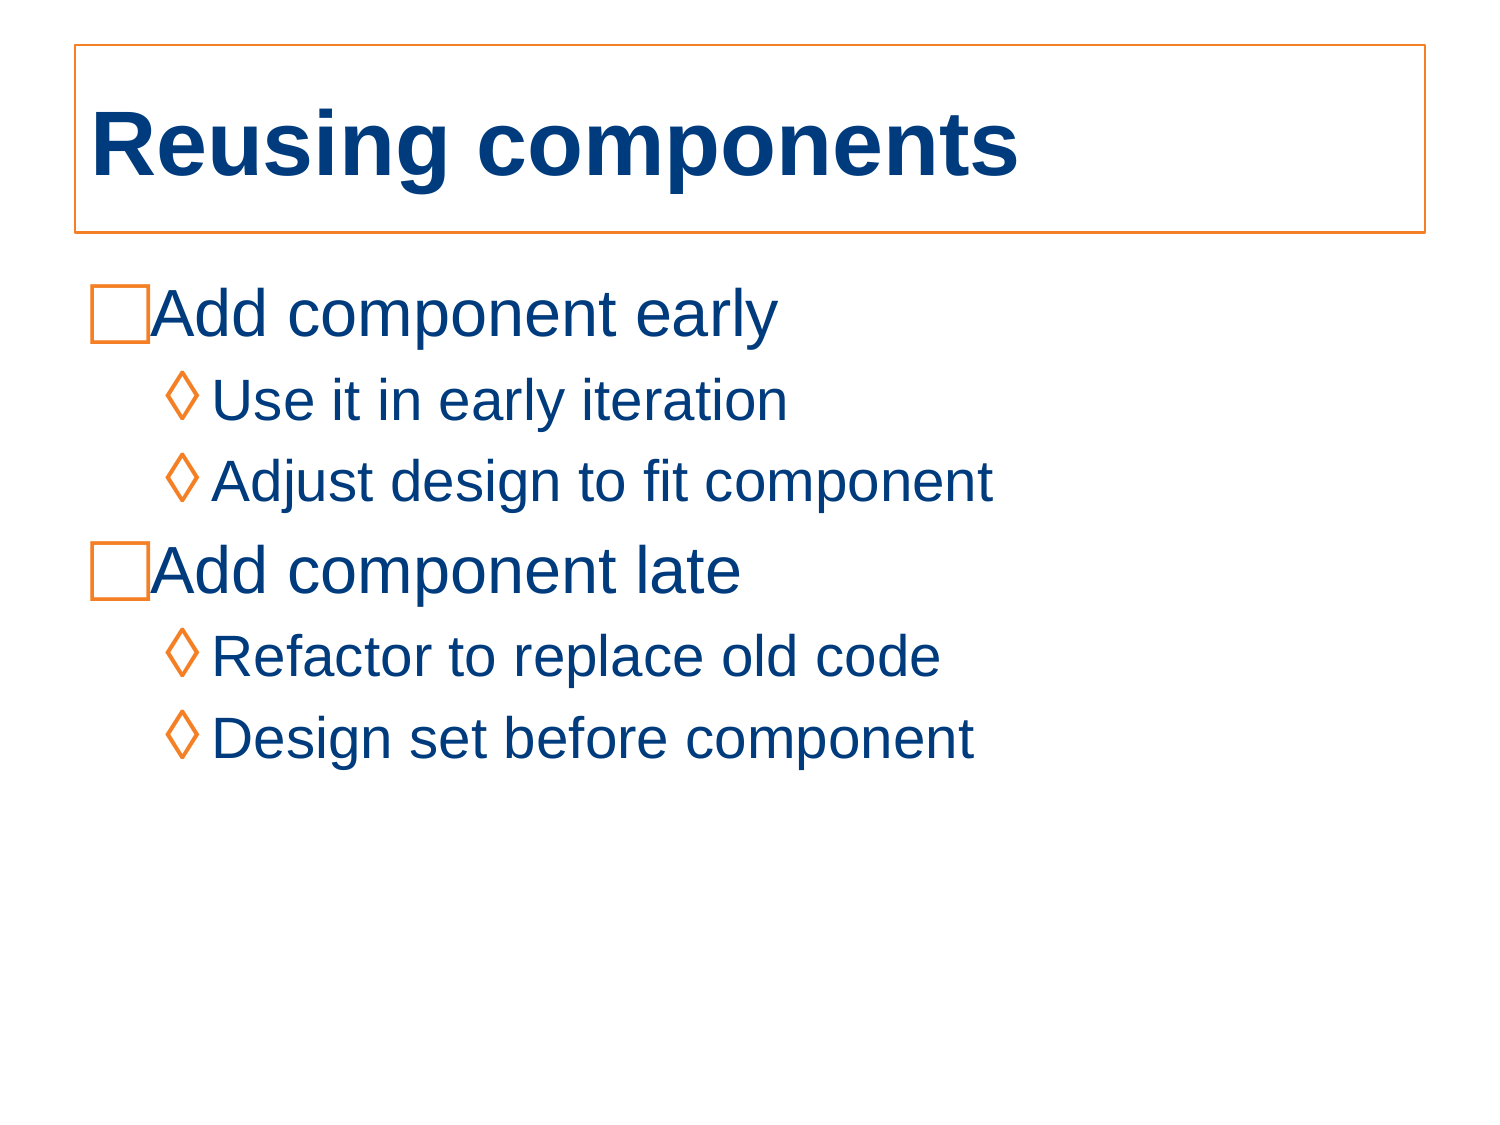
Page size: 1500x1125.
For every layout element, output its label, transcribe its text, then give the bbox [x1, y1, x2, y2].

title Reusing components [74, 44, 1426, 234]
list Add component early Use it in early iteration Adjust design to fit component Add component late Refactor to replace old code Design set before component [75, 262, 1425, 1038]
